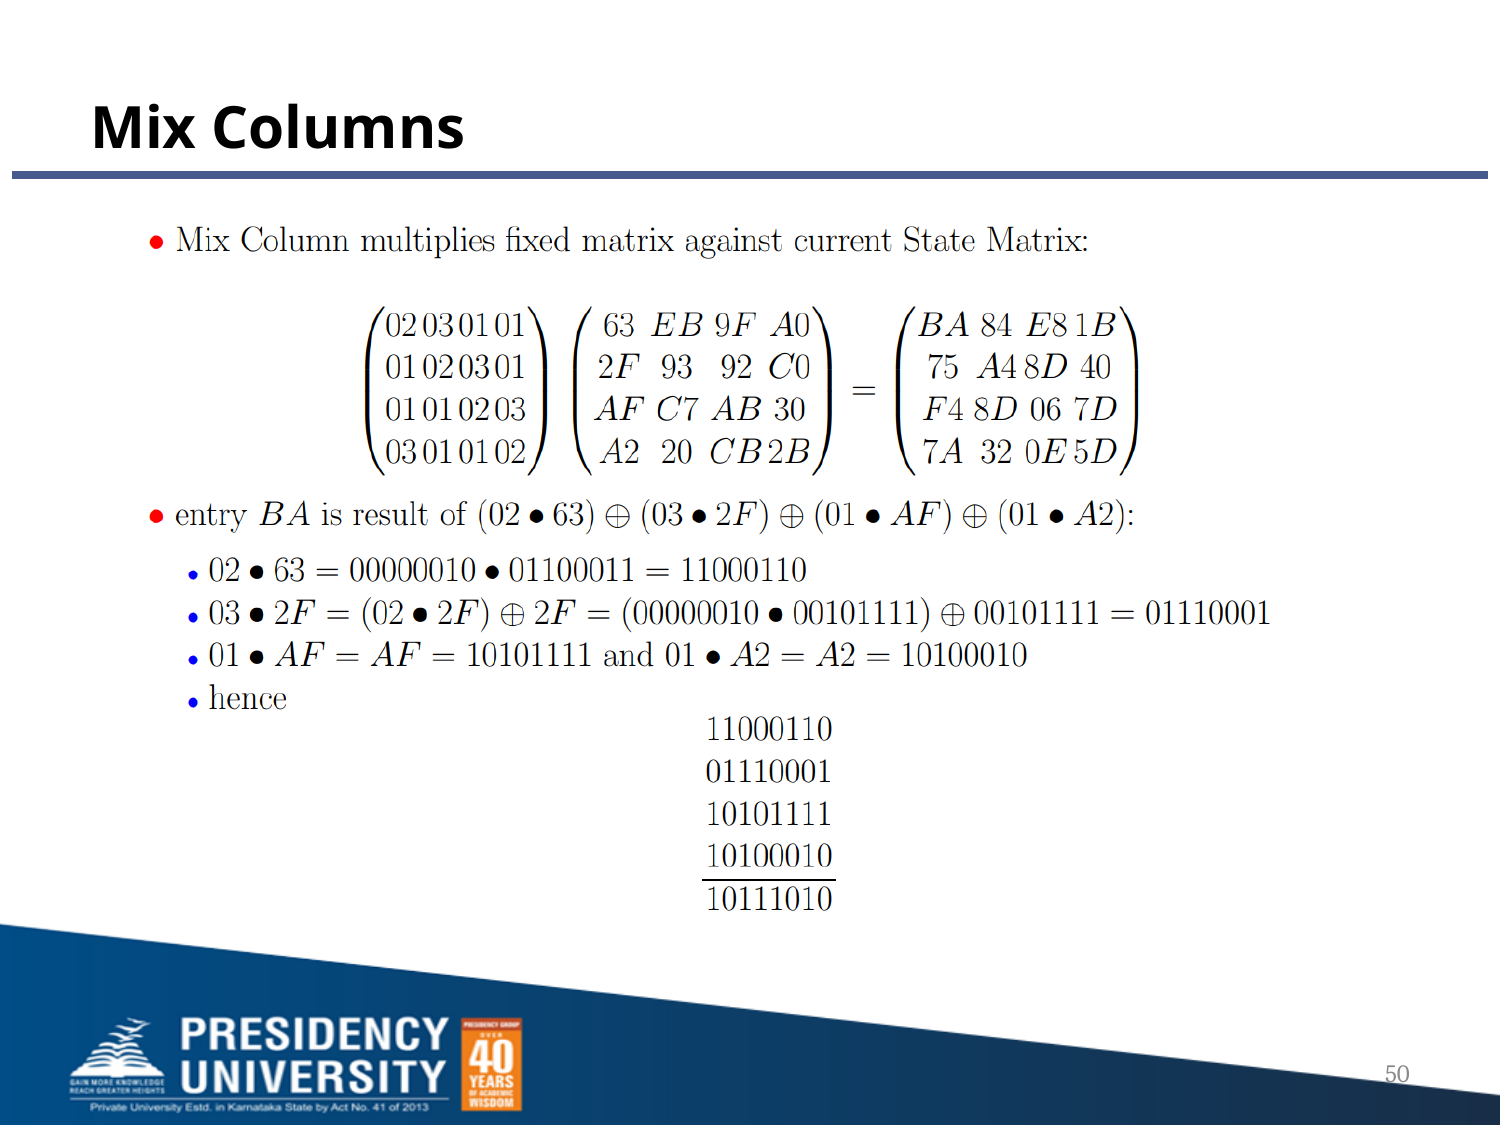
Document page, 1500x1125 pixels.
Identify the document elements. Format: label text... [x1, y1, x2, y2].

title Mix Columns [75, 50, 1425, 168]
picture [0, 192, 1500, 1125]
slide_number 50 [1074, 1042, 1425, 1103]
